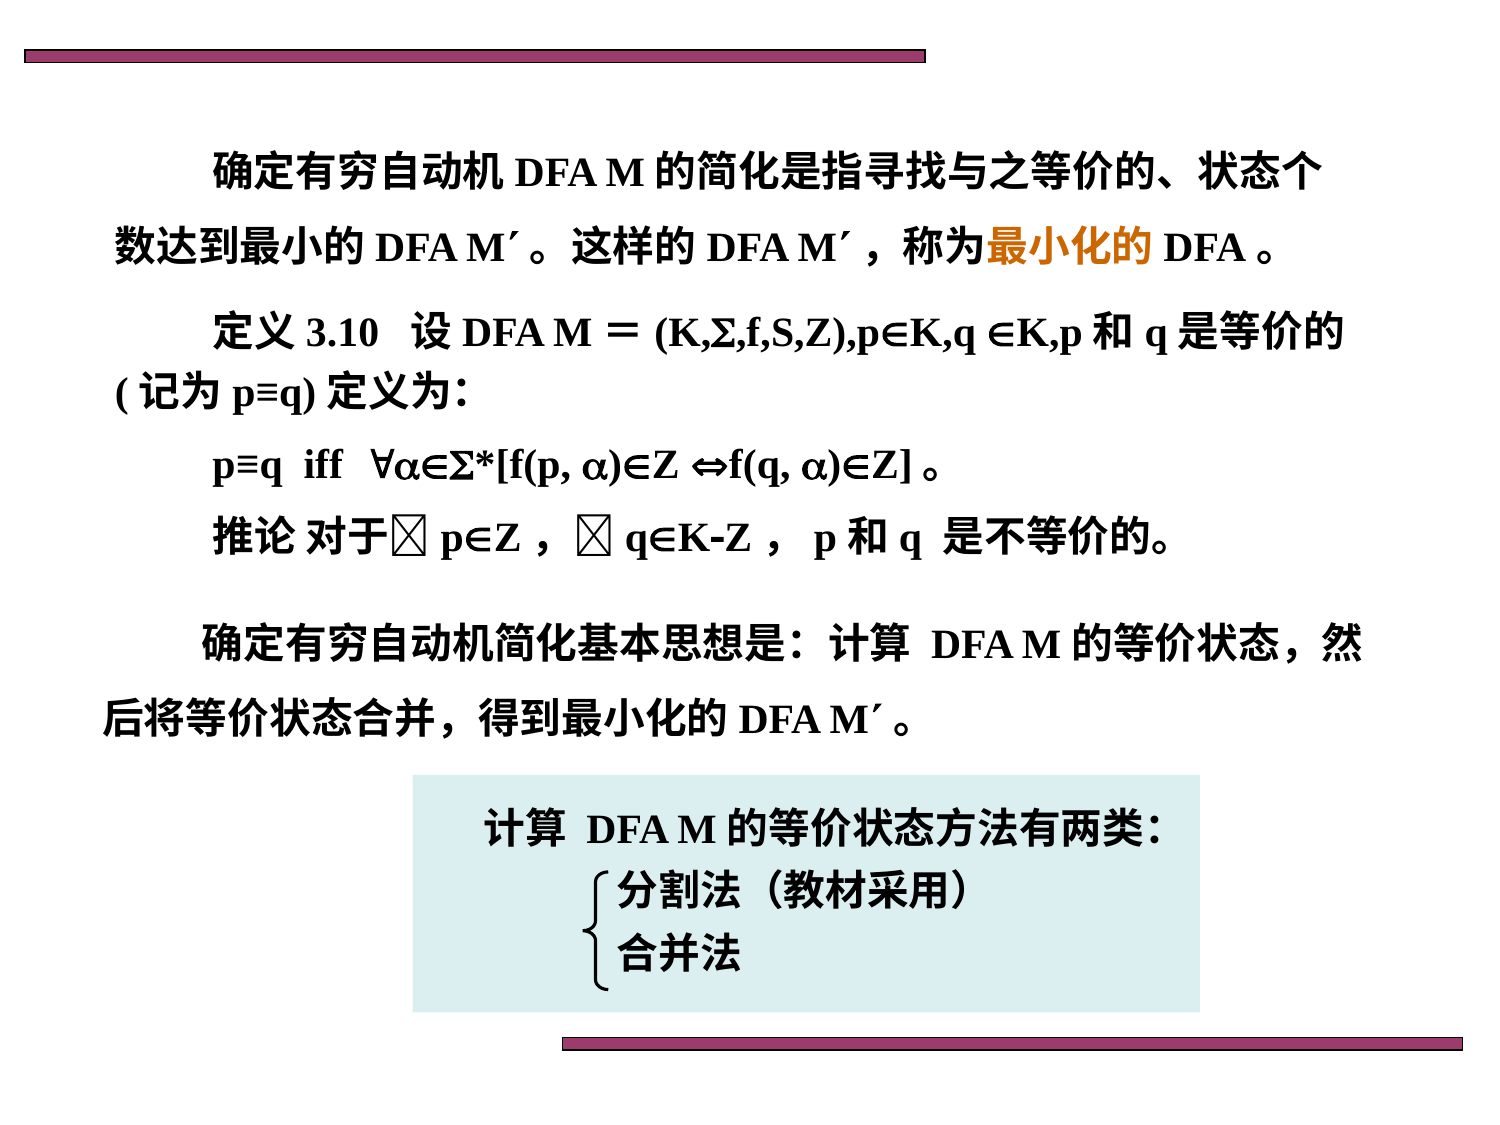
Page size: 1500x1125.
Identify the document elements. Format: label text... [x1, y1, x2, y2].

text_box [582, 871, 609, 990]
text_box 确定有穷自动机DFA M的简化是指寻找与之等价的、状态个数达到最小的DFA M。这样的DFA M，称为最小化的DFA。 [99, 112, 1375, 278]
text_box 计算 DFA M的等价状态方法有两类： 分割法（教材采用） 合并法 [468, 794, 1207, 985]
text_box 定义3.10 设DFA M＝(K,,f,S,Z),pK,q K,p和q是等价的(记为p≡q)定义为： p≡q iff *[f(p, )Z f(q, )Z]。 推论 对于pZ，qKZ，p和q 是不等价的。 [99, 287, 1400, 568]
text_box 确定有穷自动机简化基本思想是：计算 DFA M的等价状态，然后将等价状态合并，得到最小化的DFA M。 [87, 584, 1388, 750]
text_box [412, 774, 1200, 1013]
